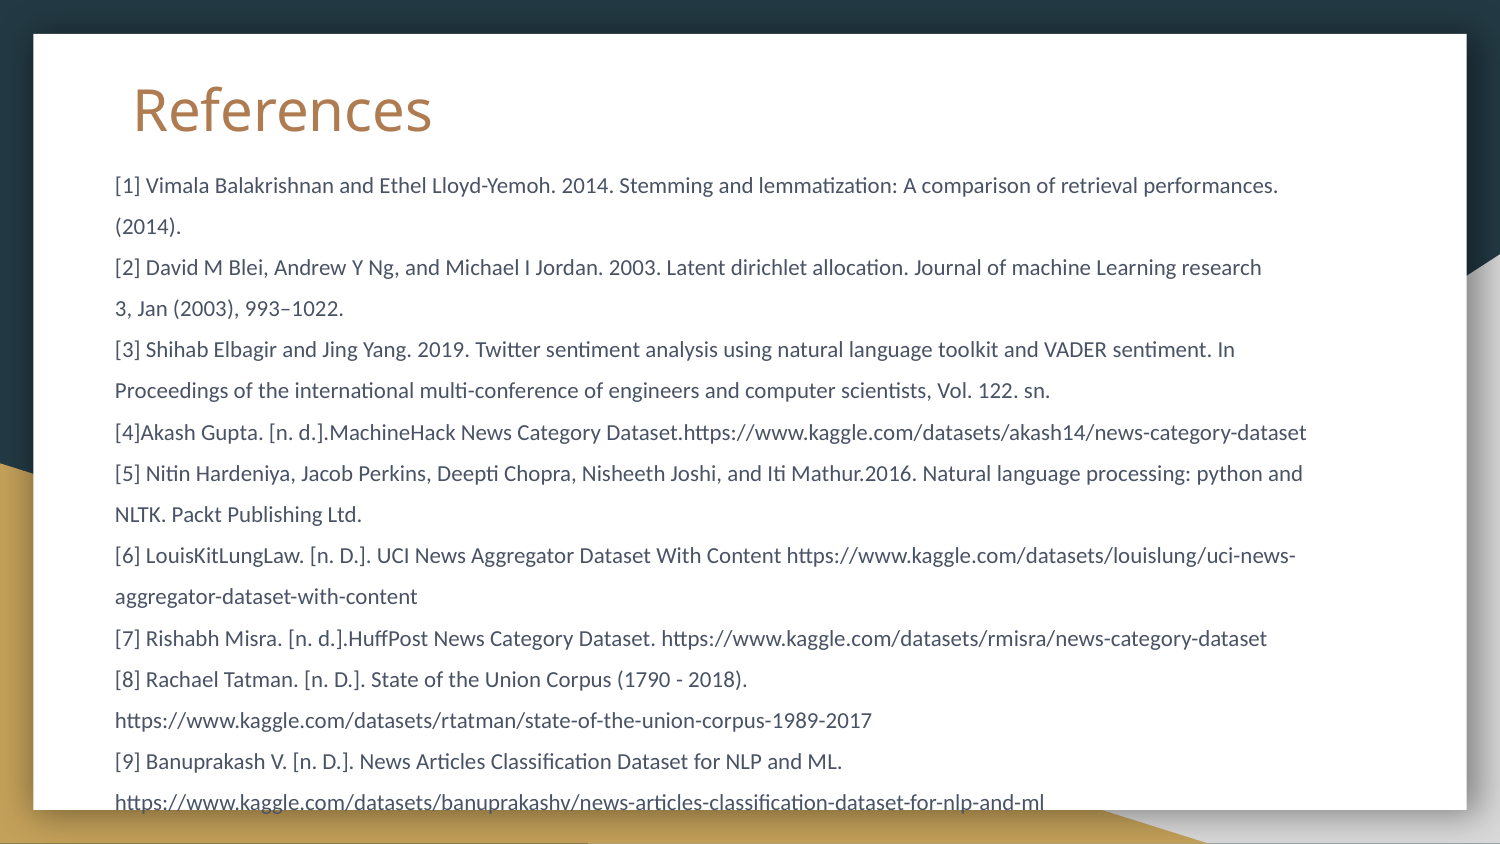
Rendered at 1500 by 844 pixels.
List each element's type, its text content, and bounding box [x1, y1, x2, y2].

title References [117, 54, 1349, 141]
list [1] Vimala Balakrishnan and Ethel Lloyd-Yemoh. 2014. Stemming and lemmatization: A comparison of retrieval performances. (2014). [2] David M Blei, Andrew Y Ng, and Michael I Jordan. 2003. Latent dirichlet allocation. Journal of machine Learning research 3, Jan (2003), 993–1022. [3] Shihab Elbagir and Jing Yang. 2019. Twitter sentiment analysis using natural language toolkit and VADER sentiment. In Proceedings of the international multi-conference of engineers and computer scientists, Vol. 122. sn. [4]Akash Gupta. [n. d.].MachineHack News Category Dataset.https://www.kaggle.com/datasets/akash14/news-category-dataset [5] Nitin Hardeniya, Jacob Perkins, Deepti Chopra, Nisheeth Joshi, and Iti Mathur.2016. Natural language processing: python and NLTK. Packt Publishing Ltd. [6] LouisKitLungLaw. [n. D.]. UCI News Aggregator Dataset With Content https://www.kaggle.com/datasets/louislung/uci-news-aggregator-dataset-with-content [7] Rishabh Misra. [n. d.].HuffPost News Category Dataset. https://www.kaggle.com/datasets/rmisra/news-category-dataset [8] Rachael Tatman. [n. D.]. State of the Union Corpus (1790 - 2018). https://www.kaggle.com/datasets/rtatman/state-of-the-union-corpus-1989-2017 [9] Banuprakash V. [n. D.]. News Articles Classification Dataset for NLP and ML. https://www.kaggle.com/datasets/banuprakashv/news-articles-classification-dataset-for-nlp-and-ml [99, 141, 1366, 782]
